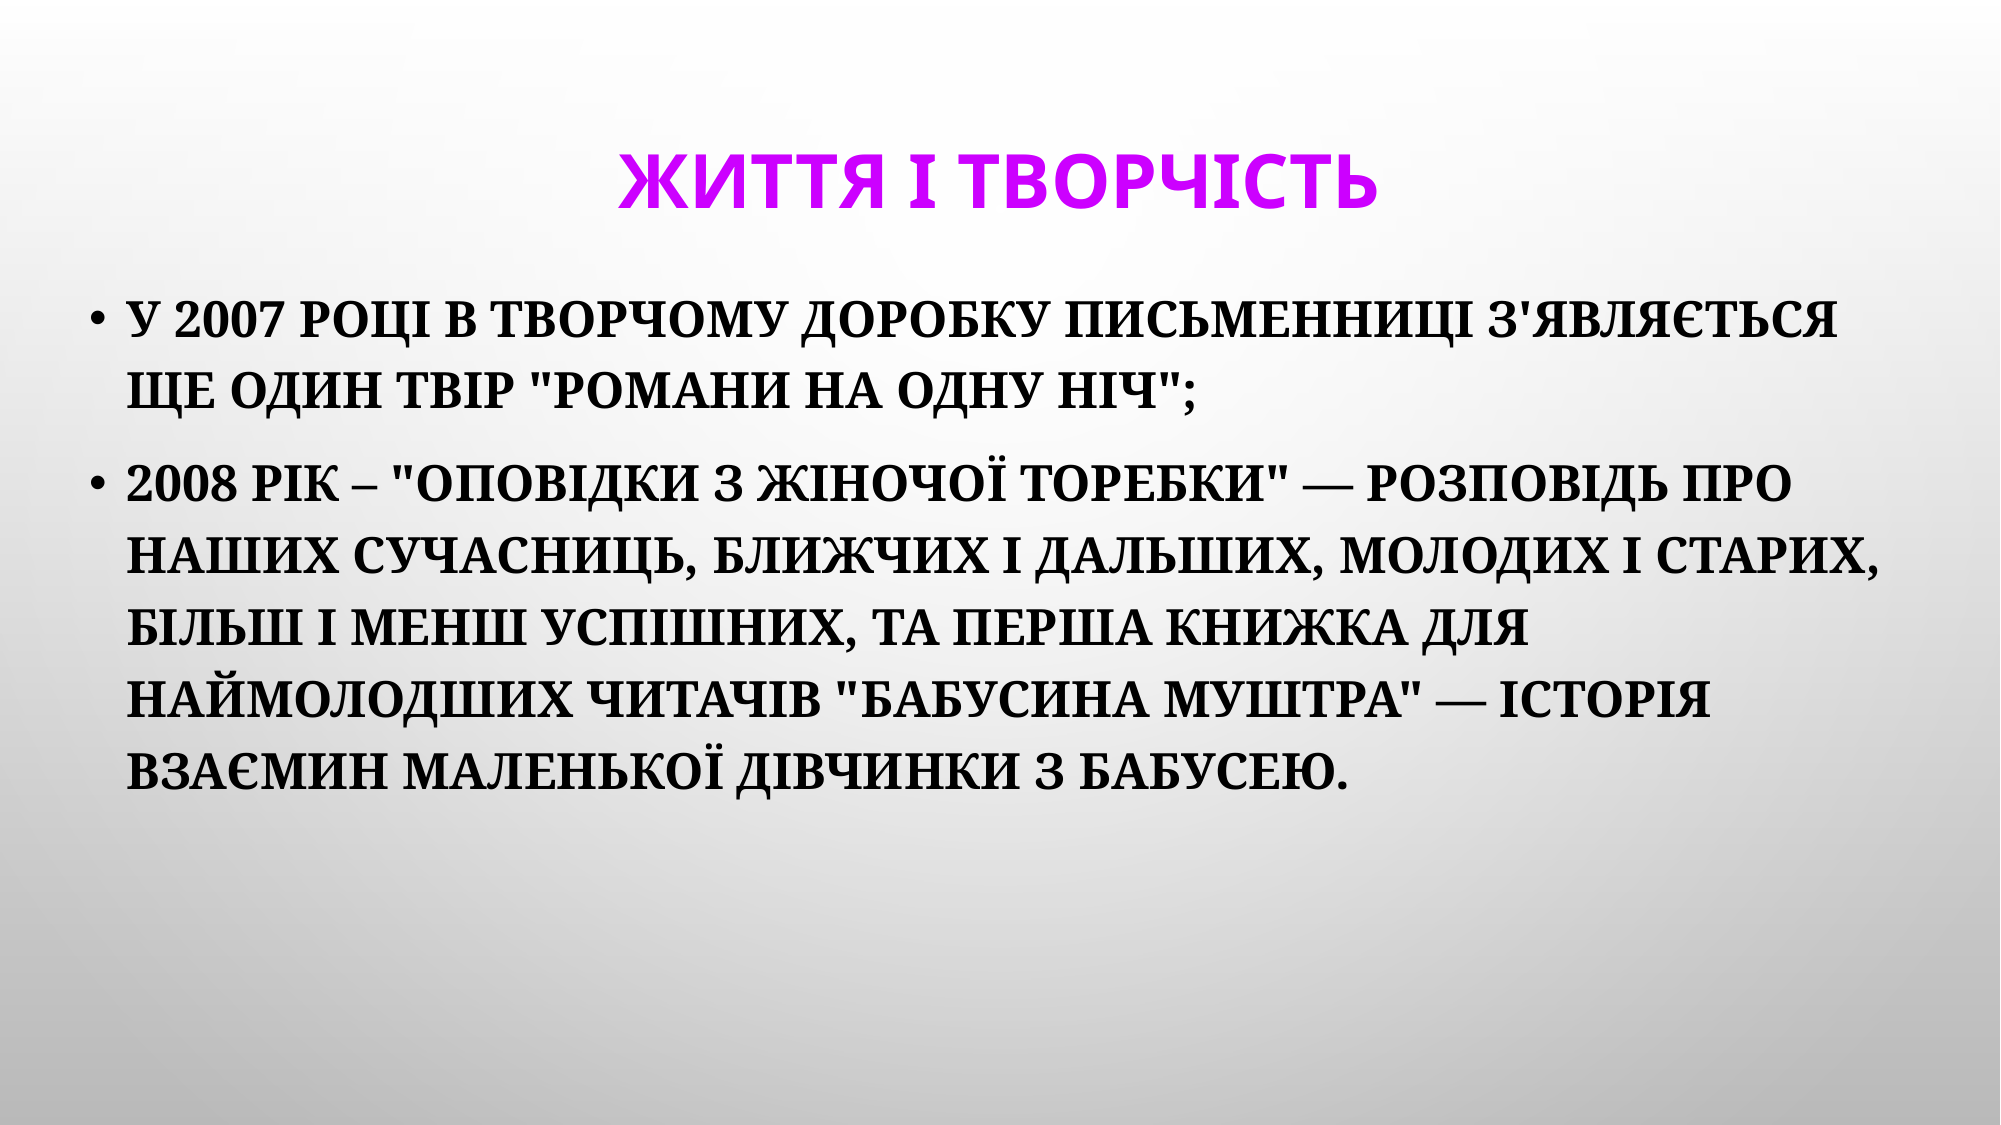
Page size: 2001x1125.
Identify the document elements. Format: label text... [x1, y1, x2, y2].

title ЖИТТЯ і ТВОРЧІСТЬ [149, 101, 1851, 267]
list У 2007 році в творчому доробку письменниці з'являється ще один твір "Романи на одну ніч"; 2008 рік – "Оповідки з жіночої торебки" — розповідь про наших сучасниць, ближчих і дальших, молодих і старих, більш і менш успішних, та перша книжка для наймолодших читачів "Бабусина муштра" — історія взаємин маленької дівчинки з бабусею. [74, 267, 1940, 1046]
picture [0, 0, 2000, 1125]
